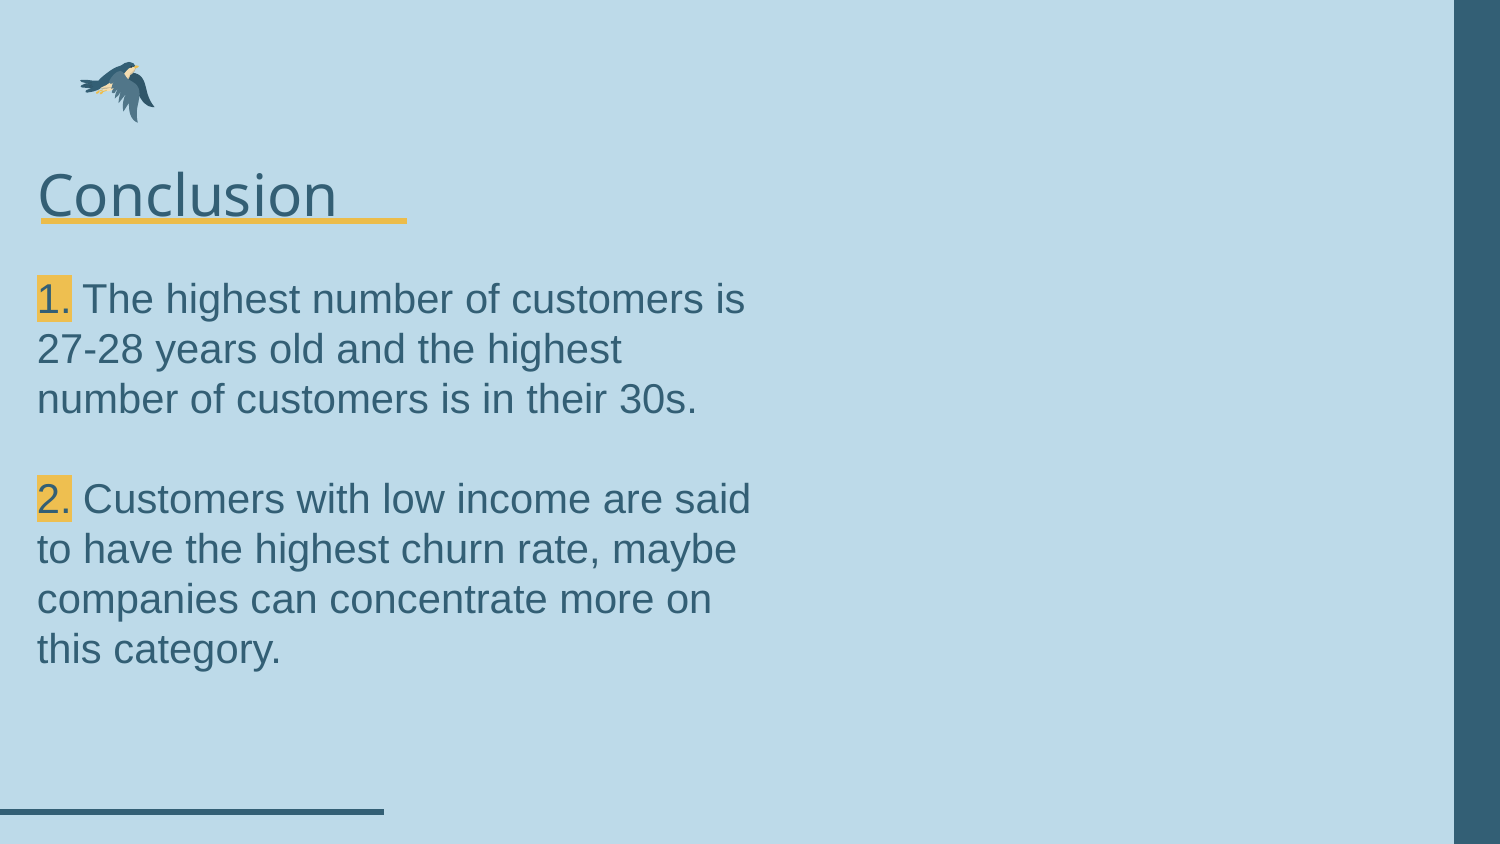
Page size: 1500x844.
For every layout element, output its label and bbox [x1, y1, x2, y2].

text_box [0, 0, 1500, 844]
